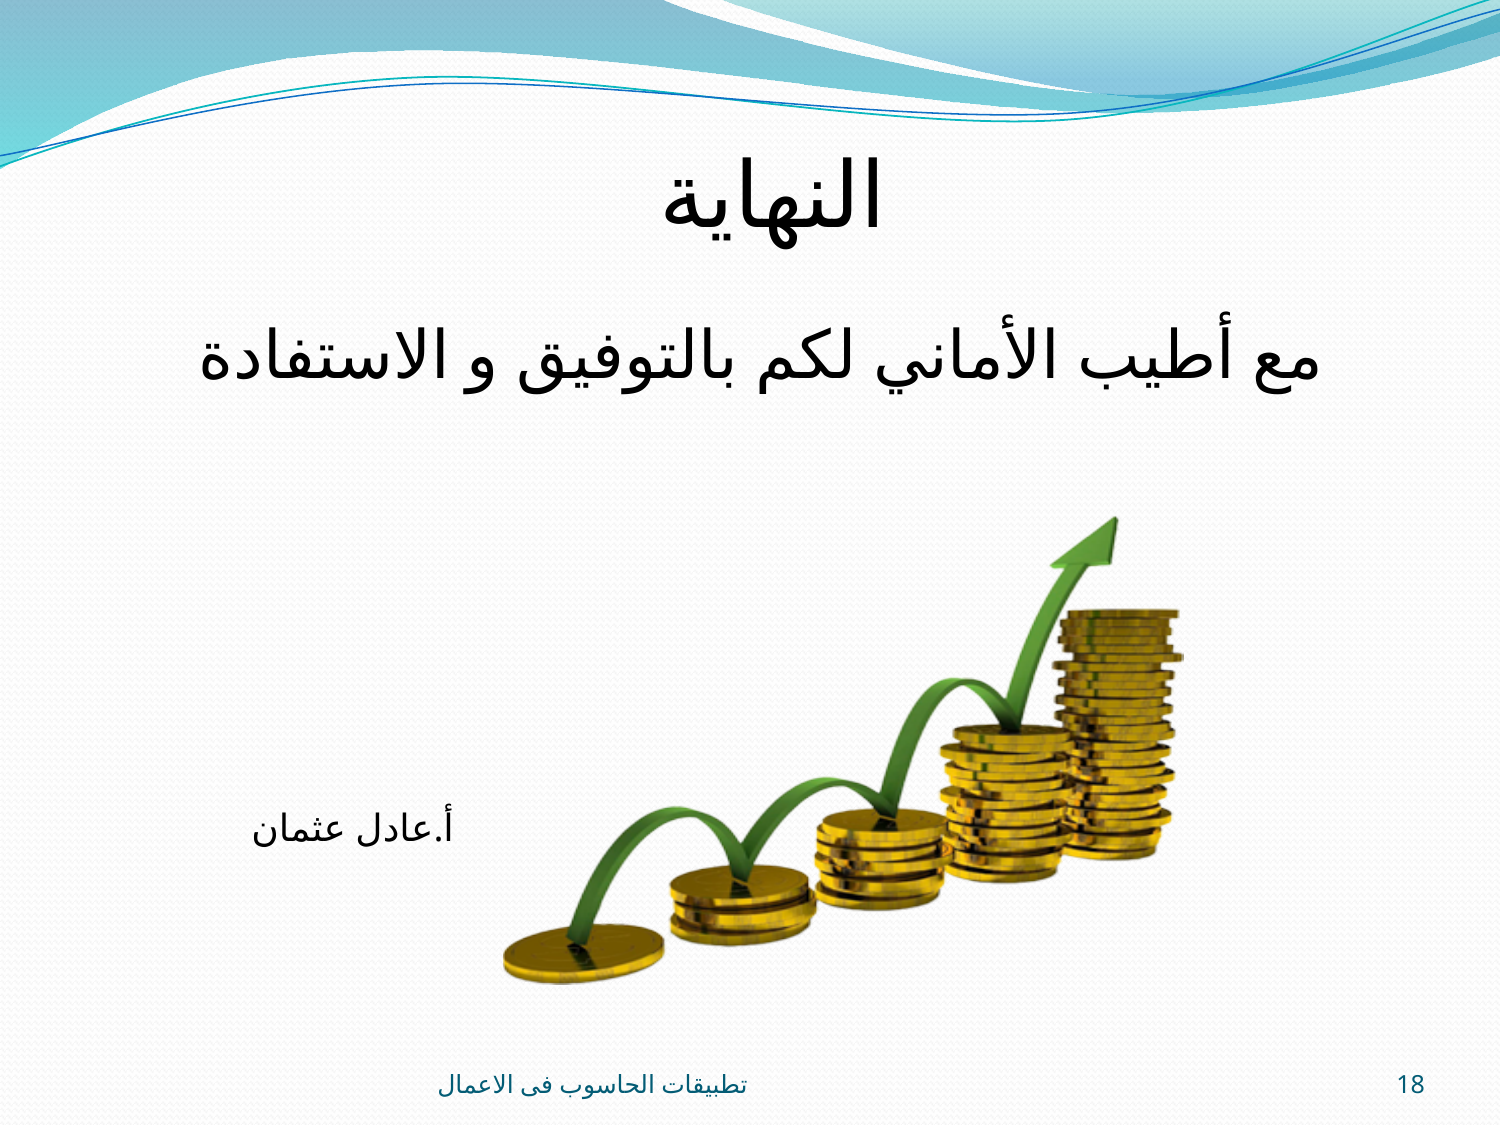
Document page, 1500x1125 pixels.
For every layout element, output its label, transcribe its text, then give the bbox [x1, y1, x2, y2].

text_box أ.عادل عثمان [234, 796, 469, 857]
text_box مع أطيب الأماني لكم بالتوفيق و الاستفادة [166, 304, 1340, 400]
footer تطبيقات الحاسوب فى الاعمال [437, 1042, 988, 1103]
text_box النهاية [644, 128, 901, 254]
slide_number 18 [1299, 1042, 1425, 1103]
picture [503, 515, 1184, 985]
